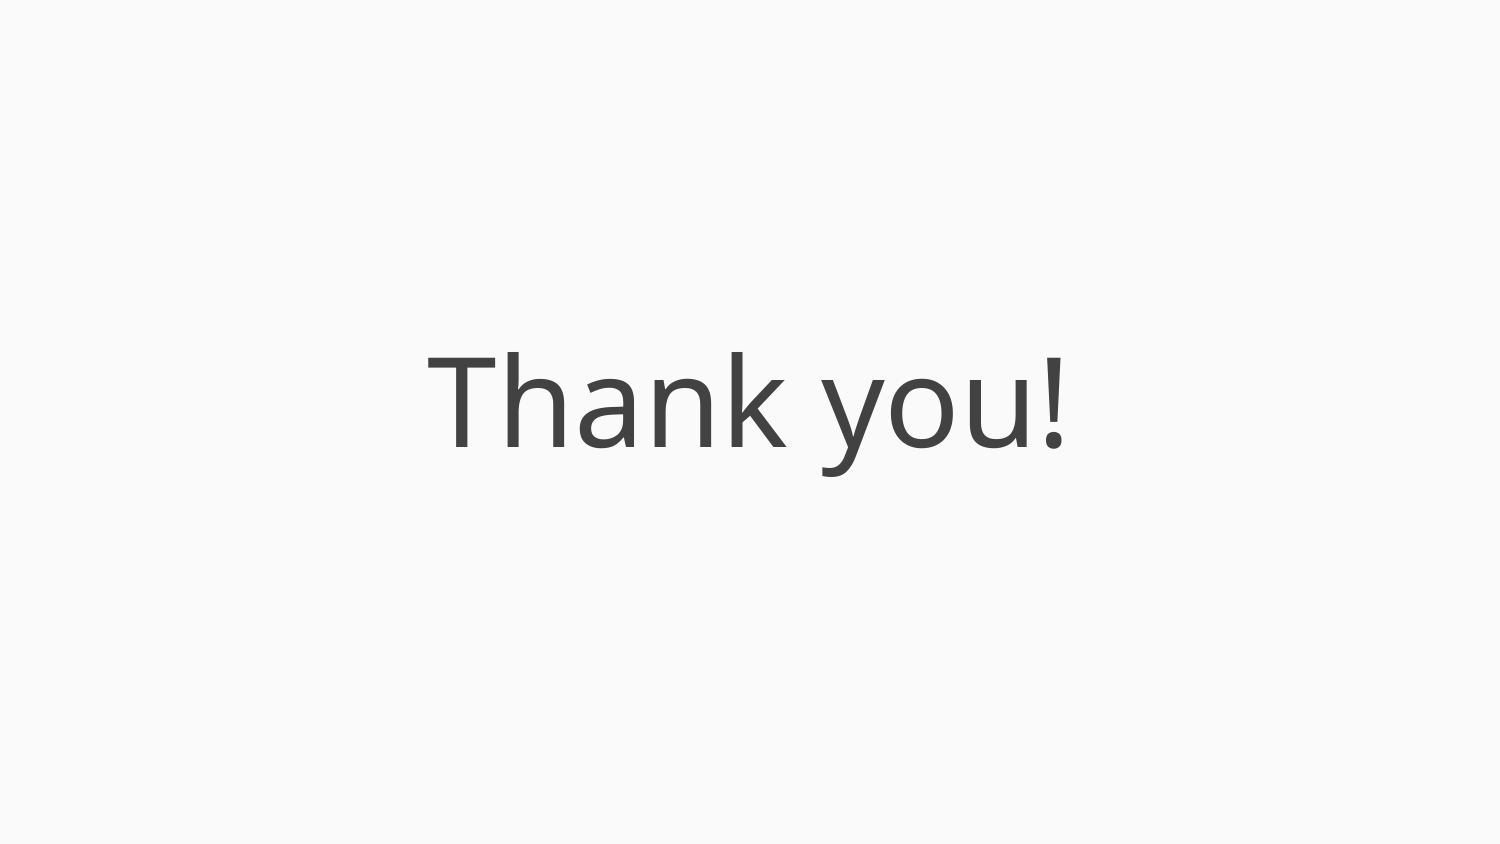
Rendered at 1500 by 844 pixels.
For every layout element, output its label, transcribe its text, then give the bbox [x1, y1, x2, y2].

title Thank you! [75, 240, 1425, 488]
